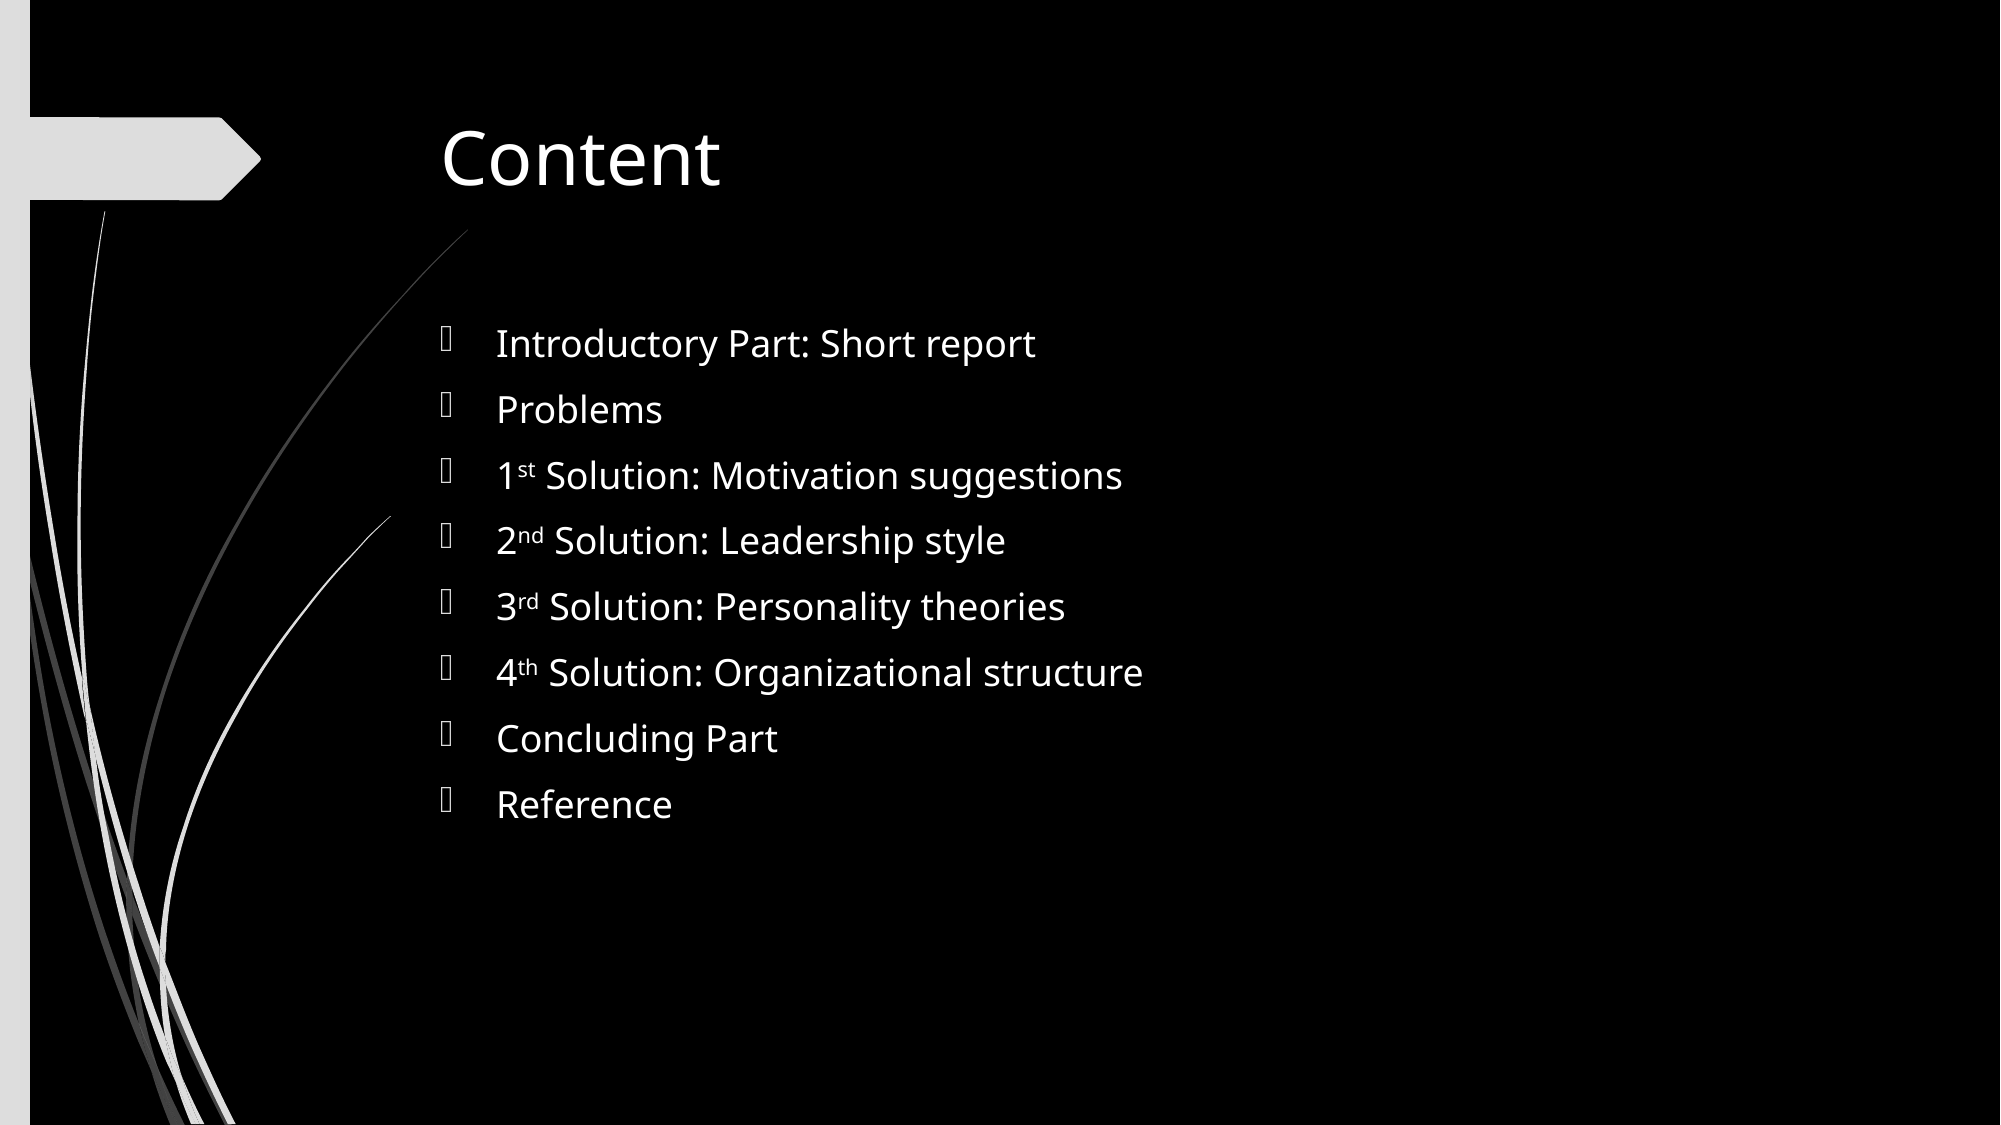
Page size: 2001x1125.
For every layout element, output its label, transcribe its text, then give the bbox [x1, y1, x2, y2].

title Content [425, 102, 1888, 312]
list Introductory Part: Short report Problems 1st Solution: Motivation suggestions 2nd Solution: Leadership style 3rd Solution: Personality theories 4th Solution: Organizational structure Concluding Part Reference [424, 312, 1888, 1052]
